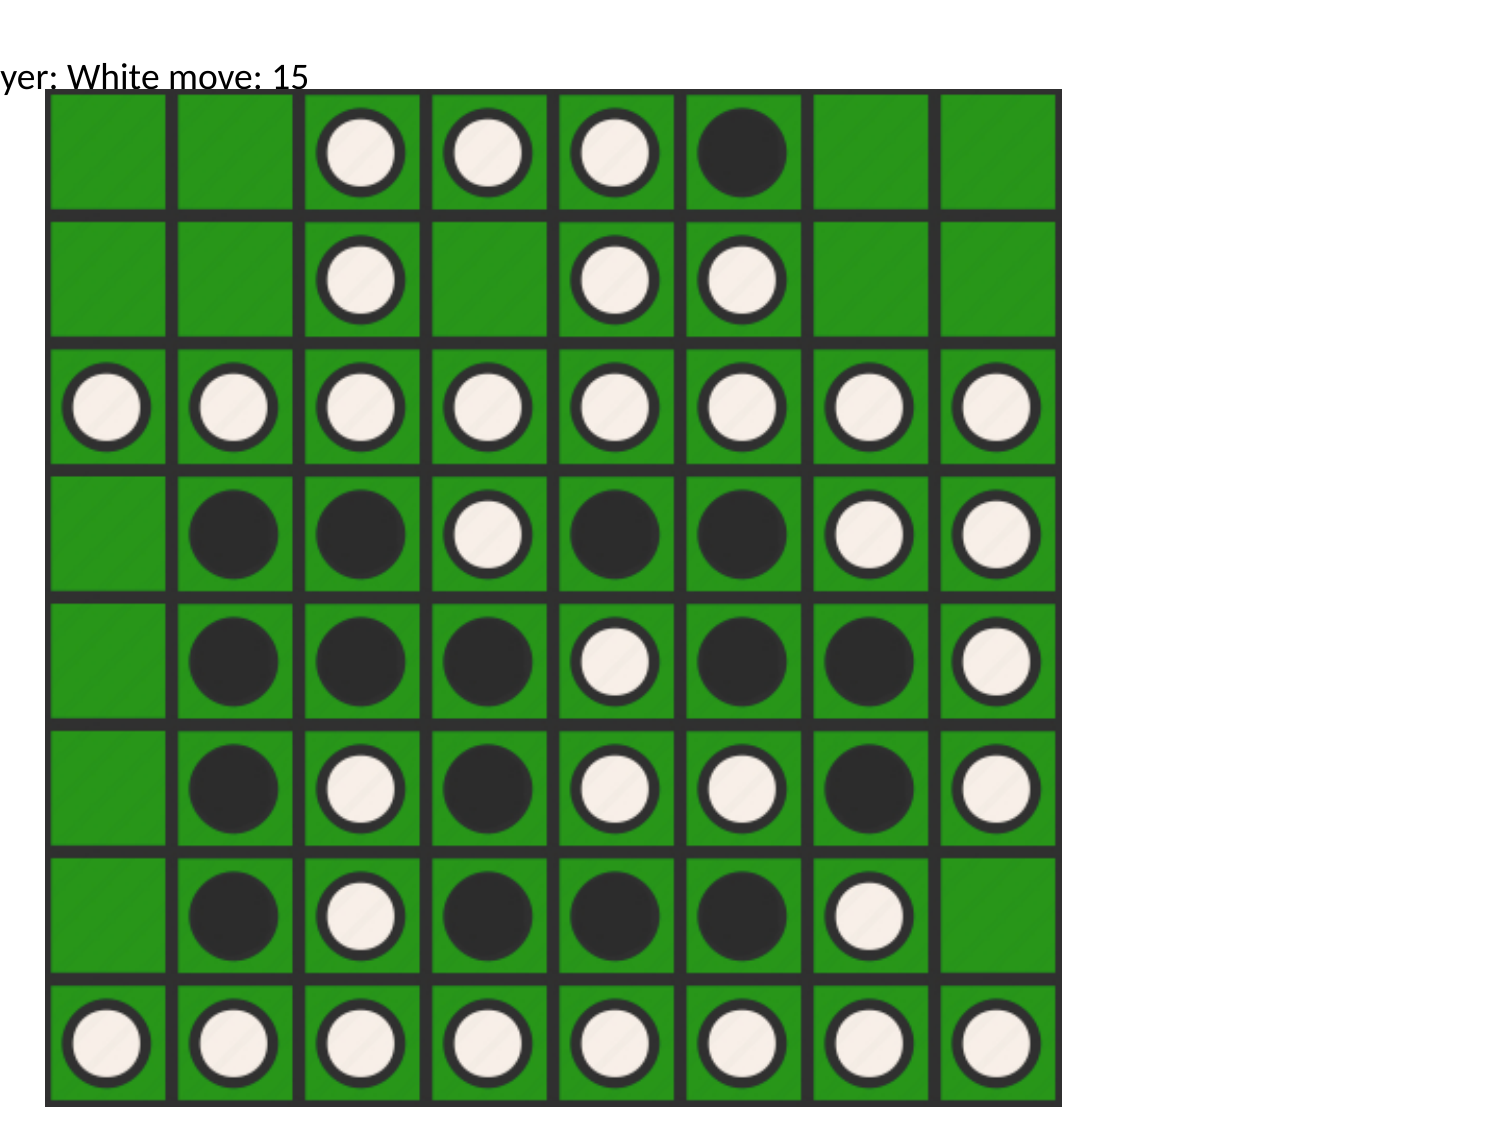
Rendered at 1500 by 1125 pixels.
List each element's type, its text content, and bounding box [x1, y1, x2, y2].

text_box turn: 46 player: White move: 15 [0, 44, 325, 105]
picture [44, 89, 1062, 1107]
